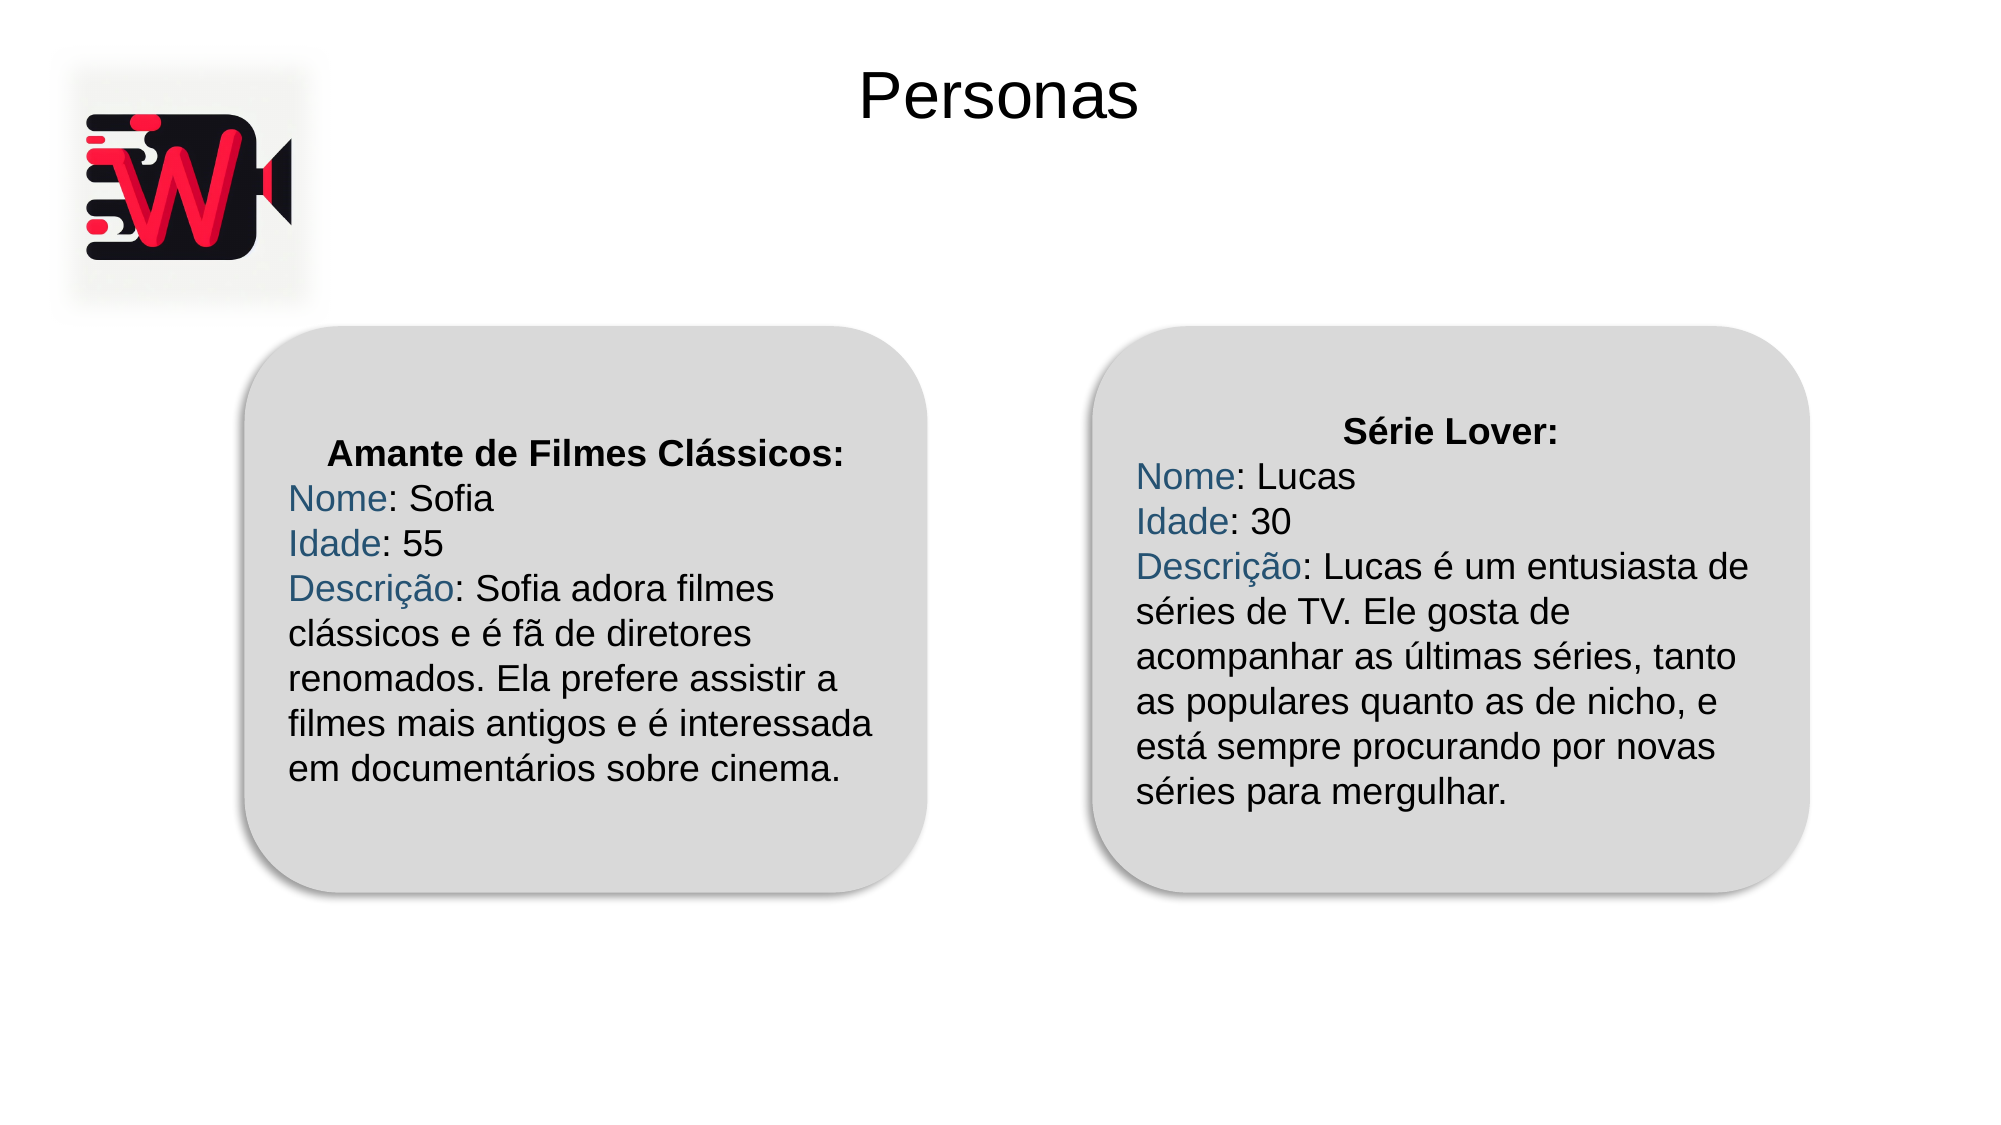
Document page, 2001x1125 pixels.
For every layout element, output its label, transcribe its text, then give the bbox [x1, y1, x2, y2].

text_box Personas [844, 44, 1156, 140]
picture [48, 44, 332, 328]
text_box Série Lover: Nome: Lucas Idade: 30 Descrição: Lucas é um entusiasta de séries de TV. Ele gosta de acompanhar as últimas séries, tanto as populares quanto as de nicho, e está sempre procurando por novas séries para mergulhar. [1092, 326, 1810, 893]
text_box Amante de Filmes Clássicos: Nome: Sofia Idade: 55 Descrição: Sofia adora filmes clássicos e é fã de diretores renomados. Ela prefere assistir a filmes mais antigos e é interessada em documentários sobre cinema. [244, 326, 928, 893]
